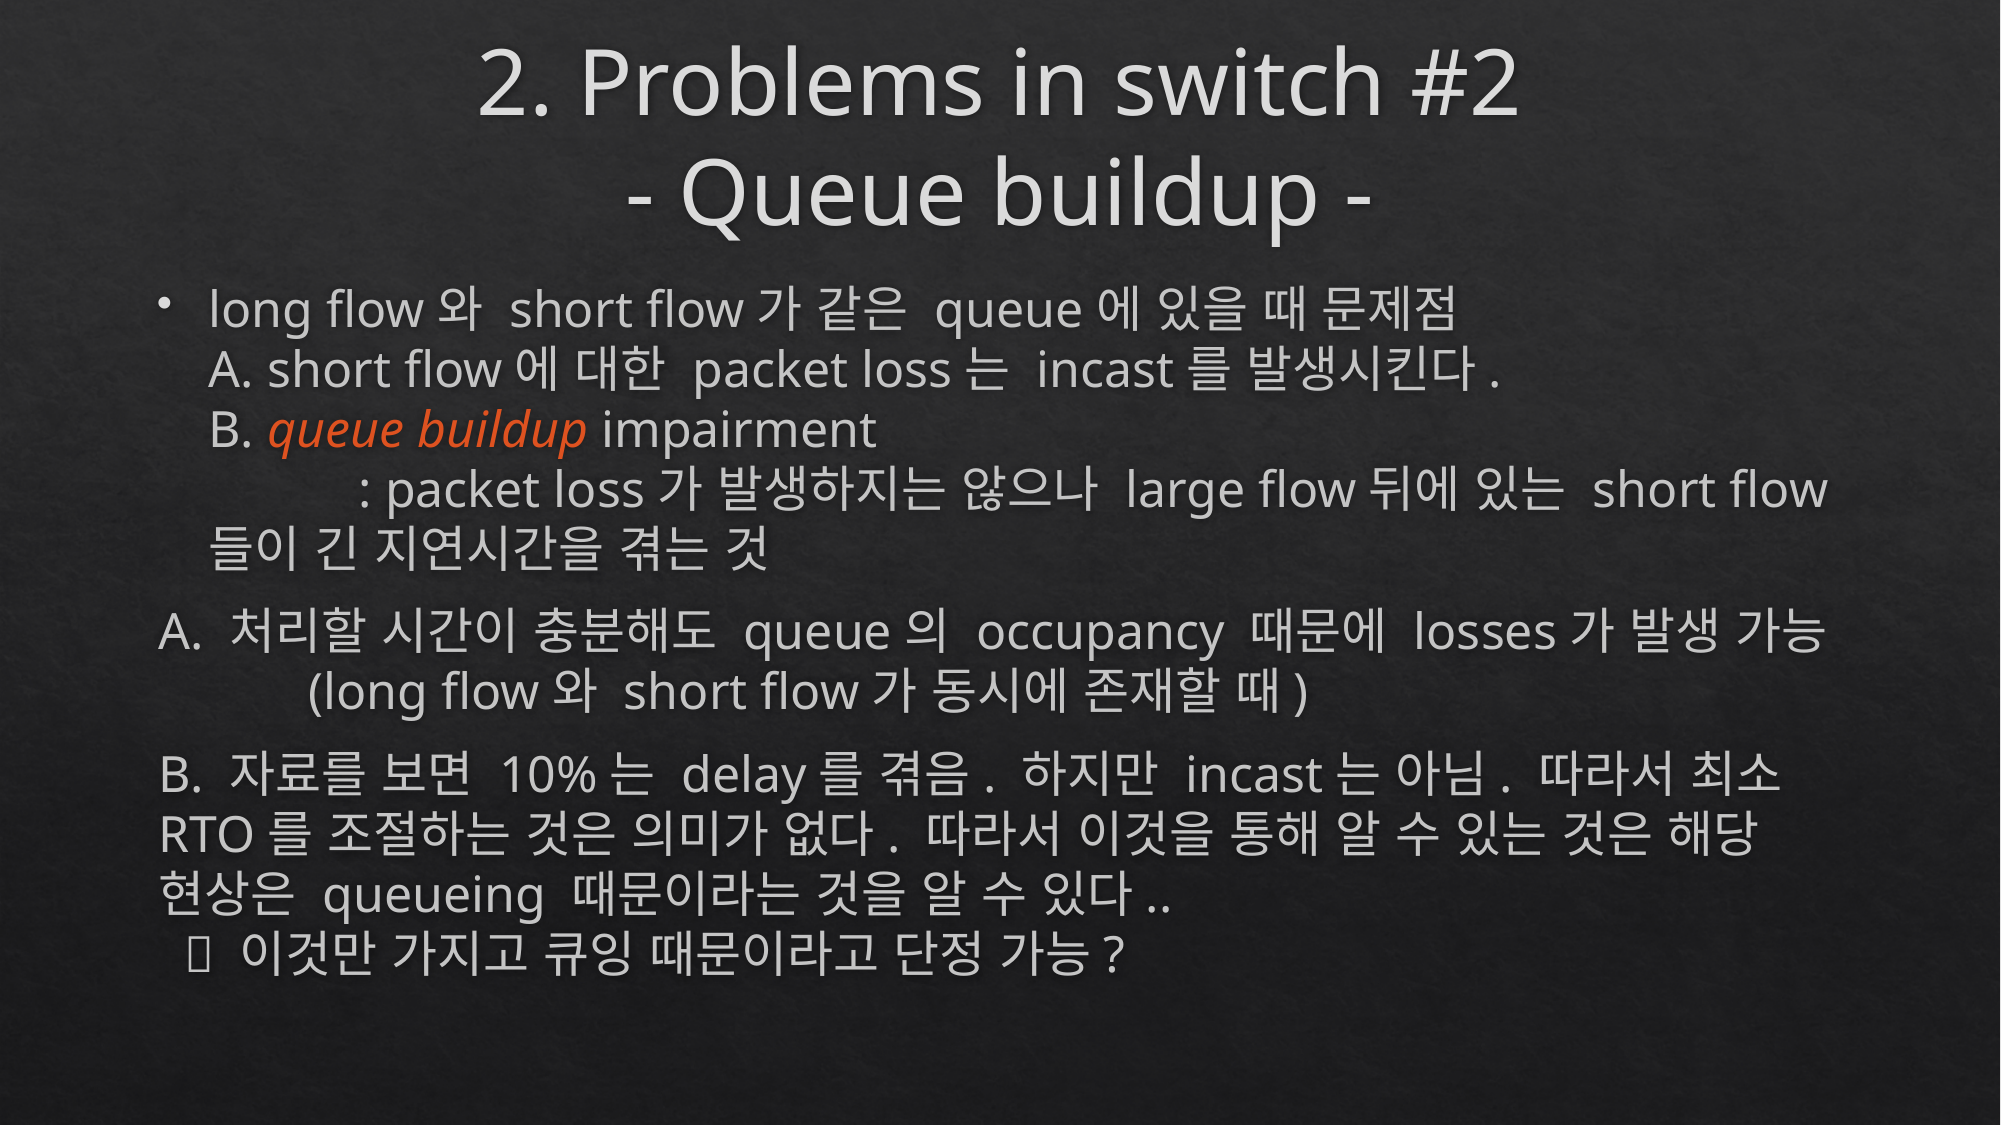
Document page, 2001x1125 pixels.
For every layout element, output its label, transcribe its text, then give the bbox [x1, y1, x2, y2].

title 2. Problems in switch #2 - Queue buildup - [137, 24, 1863, 243]
list long flow와 short flow가 같은 queue에 있을 때 문제점 A. short flow에 대한 packet loss는 incast를 발생시킨다. B. queue buildup impairment : packet loss가 발생하지는 않으나 large flow뒤에 있는 short flow들이 긴 지연시간을 겪는 것 A. 처리할 시간이 충분해도 queue의 occupancy 때문에 losses가 발생 가능 (long flow와 short flow가 동시에 존재할 때) B. 자료를 보면 10%는 delay를 겪음. 하지만 incast는 아님. 따라서 최소 RTO를 조절하는 것은 의미가 없다. 따라서 이것을 통해 알 수 있는 것은 해당 현상은 queueing 때문이라는 것을 알 수 있다..  이것만 가지고 큐잉 때문이라고 단정 가능? [137, 269, 1863, 1061]
